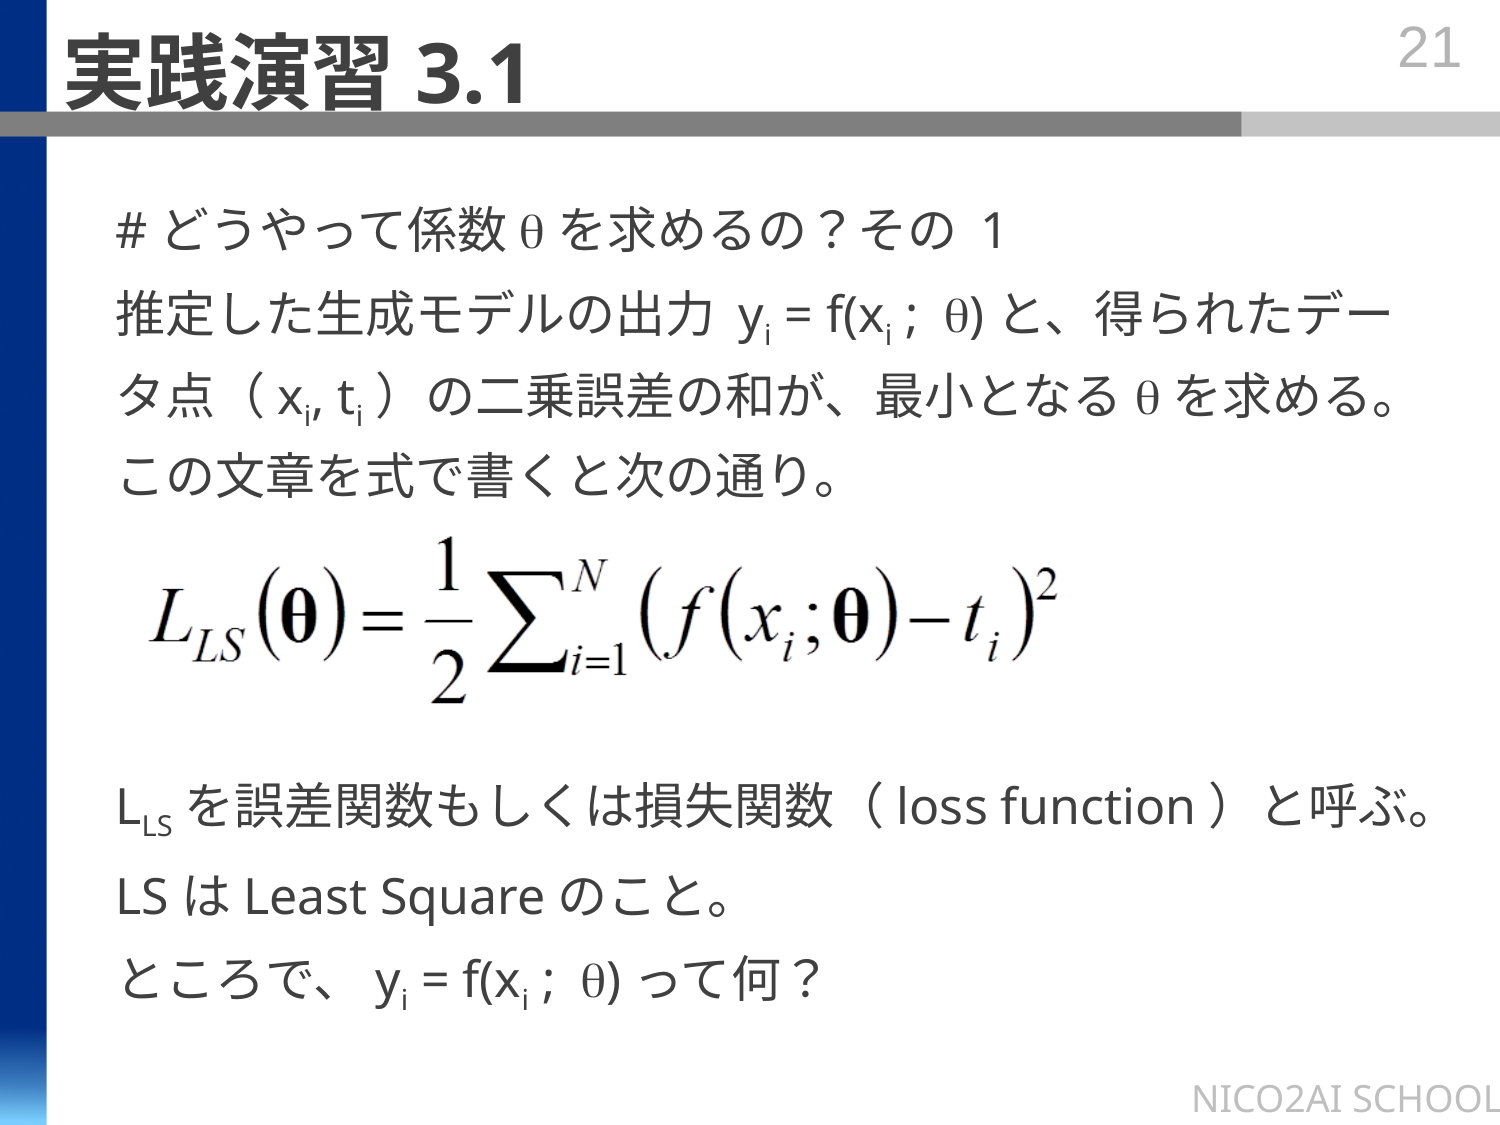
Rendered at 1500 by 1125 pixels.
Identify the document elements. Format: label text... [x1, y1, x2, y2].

slide_number 21 [1128, 13, 1478, 74]
picture [0, 0, 1500, 1125]
list #どうやって係数qを求めるの？その 1 推定した生成モデルの出力 yi = f(xi ; q)と、得られたデータ点（xi, ti）の二乗誤差の和が、最小となるqを求める。この文章を式で書くと次の通り。 LLSを誤差関数もしくは損失関数（loss function）と呼ぶ。 LSはLeast Squareのこと。 ところで、yi = f(xi ; q)って何？ [100, 179, 1459, 511]
title 実践演習3.1 [47, 0, 1398, 164]
